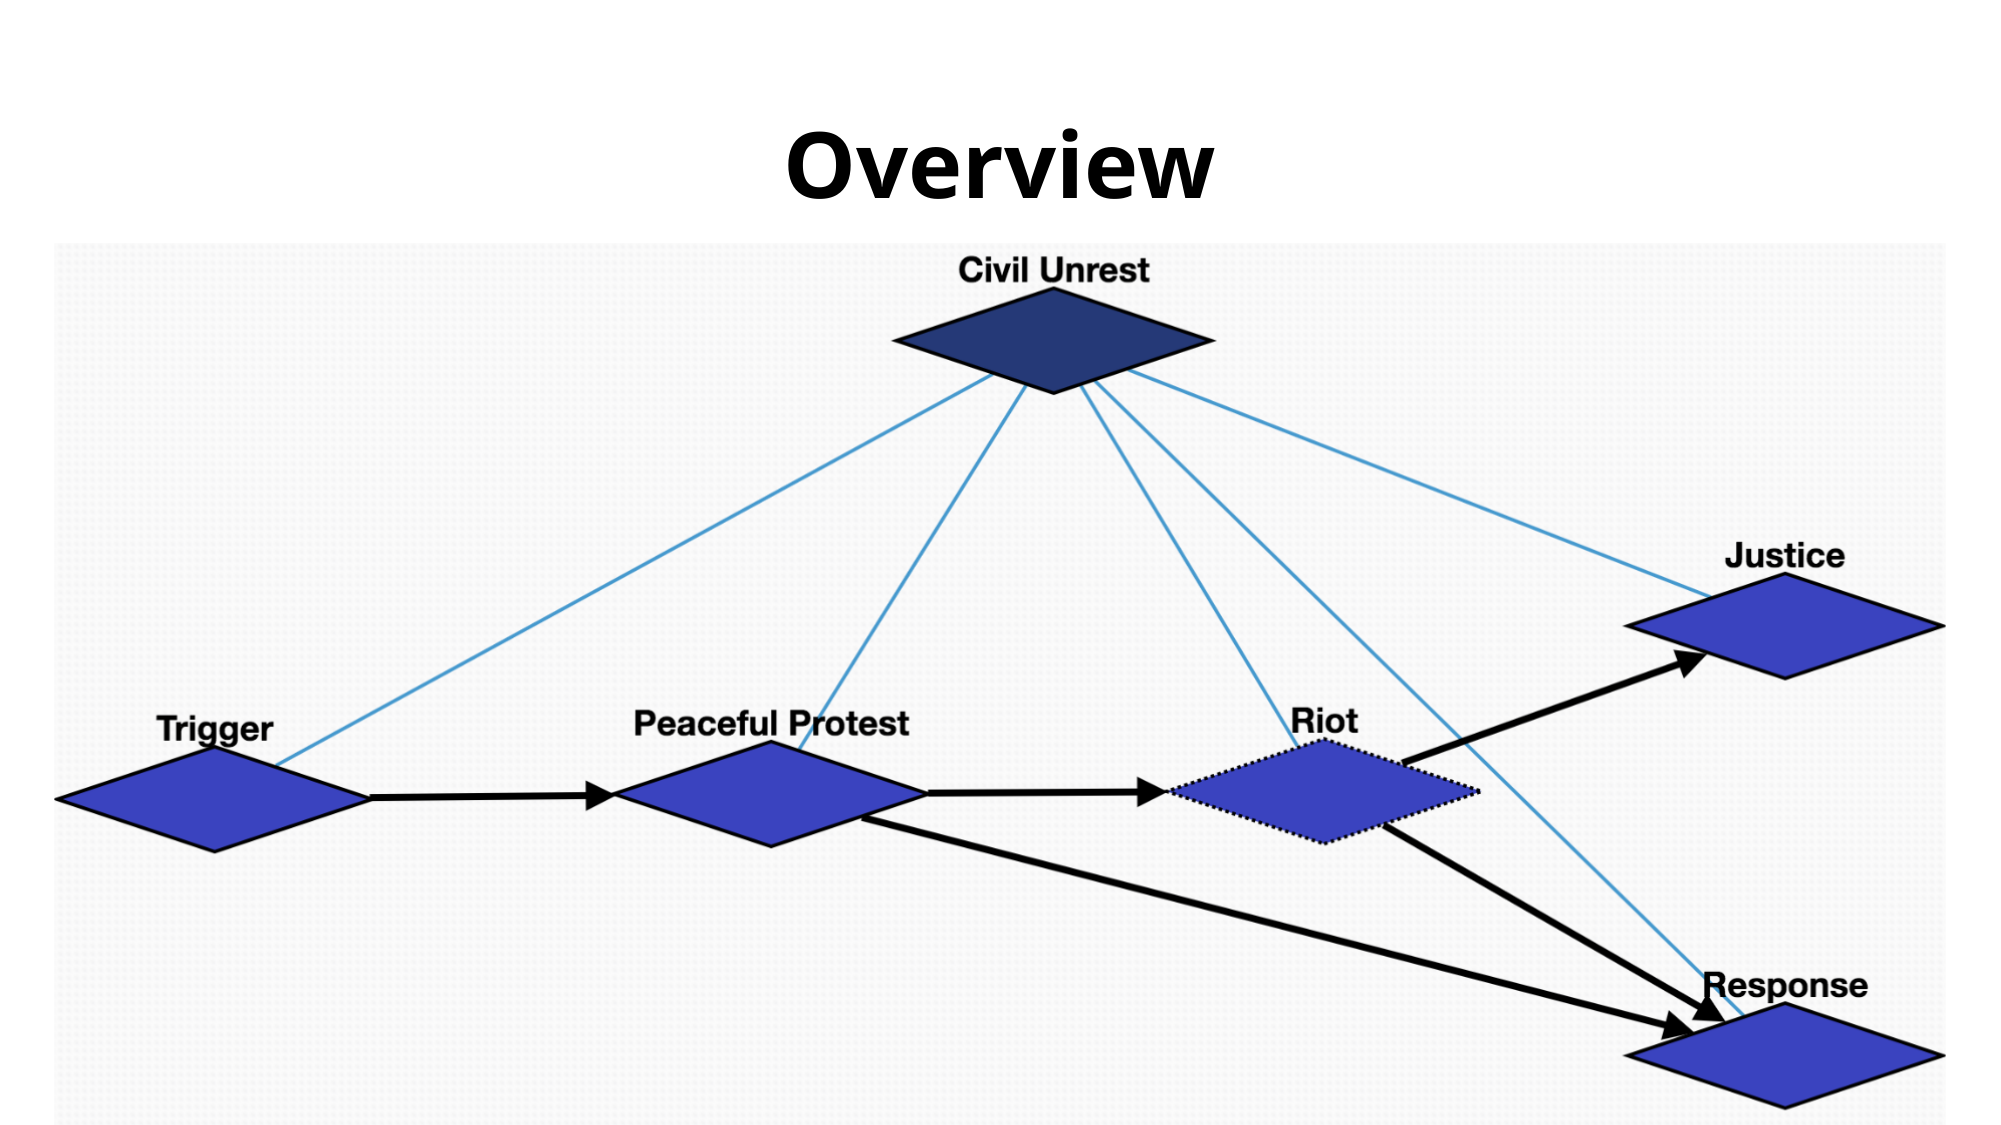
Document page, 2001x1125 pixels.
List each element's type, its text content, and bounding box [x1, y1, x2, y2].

title Overview [137, 59, 1863, 243]
picture [54, 243, 1946, 1125]
